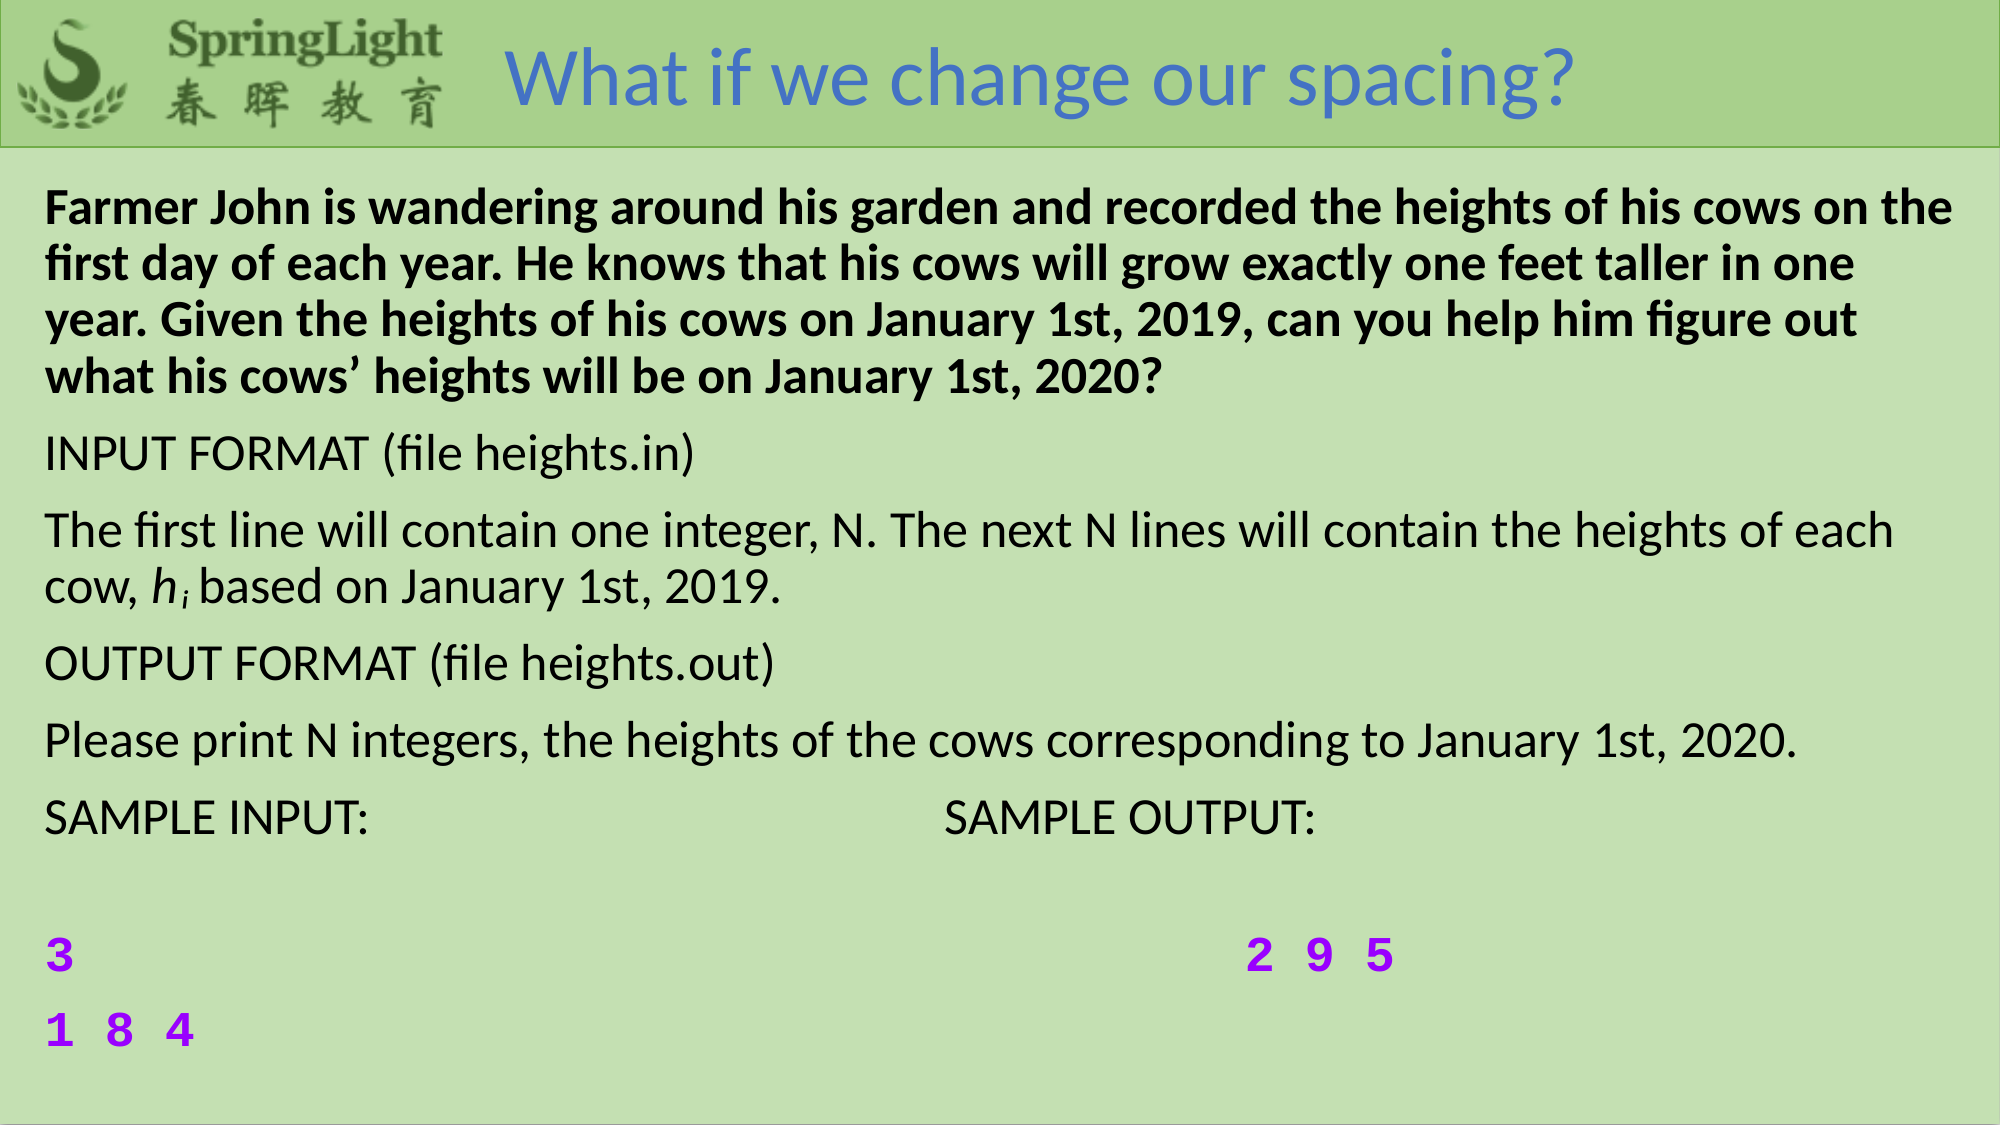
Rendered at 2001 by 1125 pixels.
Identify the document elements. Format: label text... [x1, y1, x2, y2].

text_box What if we change our spacing? [489, 15, 1980, 131]
picture [11, 12, 454, 134]
list Farmer John is wandering around his garden and recorded the heights of his cows on the first day of each year. He knows that his cows will grow exactly one feet taller in one year. Given the heights of his cows on January 1st, 2019, can you help him figure out what his cows’ heights will be on January 1st, 2020? INPUT FORMAT (file heights.in) The first line will contain one integer, N. The next N lines will contain the heights of each cow, hᵢ based on January 1st, 2019. OUTPUT FORMAT (file heights.out) Please print N integers, the heights of the cows corresponding to January 1st, 2020. SAMPLE INPUT: SAMPLE OUTPUT: 3 2 9 5 1 8 4 [29, 172, 1980, 1106]
text_box [0, 147, 2000, 1124]
text_box [0, 0, 2000, 147]
